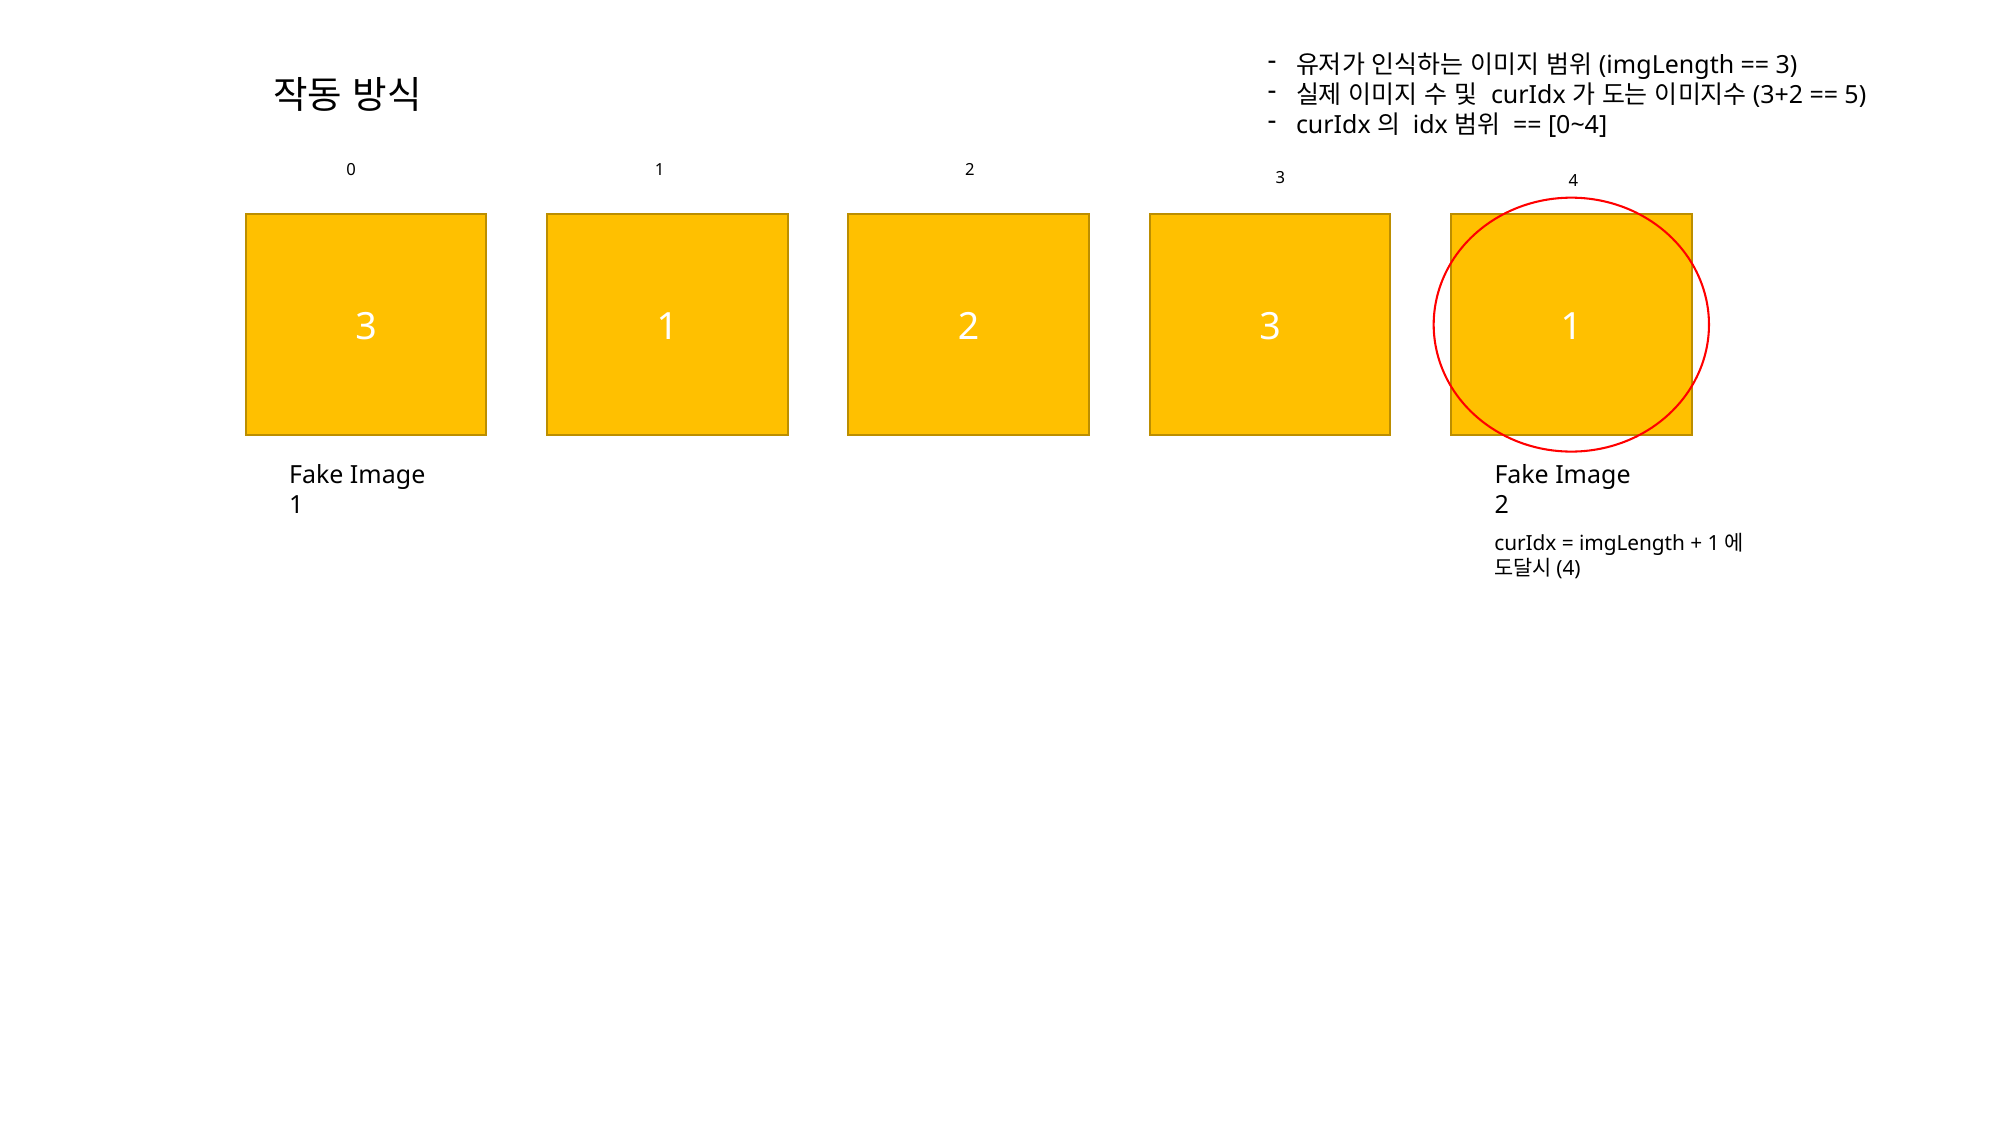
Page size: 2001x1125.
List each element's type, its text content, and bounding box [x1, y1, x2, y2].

text_box 1 [1642, 388, 1693, 436]
text_box 3 [1266, 159, 1291, 195]
text_box 3 [1149, 213, 1391, 436]
text_box 4 [1559, 162, 1584, 198]
text_box [1432, 197, 1711, 453]
text_box 1 [1642, 213, 1693, 261]
text_box 2 [956, 151, 980, 187]
text_box 2 [847, 213, 1090, 436]
text_box curIdx = imgLength + 1에 도달시(4) [1479, 522, 1766, 587]
text_box 유저가 인식하는 이미지 범위(imgLength == 3) 실제 이미지 수 및 curIdx가 도는 이미지수(3+2 == 5) curIdx의 idx범위 == [0~4] [1253, 41, 1903, 176]
text_box 작동 방식 [258, 64, 659, 124]
text_box Fake Image 1 [274, 450, 458, 526]
text_box 0 [337, 151, 362, 187]
text_box 1 [1450, 213, 1501, 260]
text_box 1 [645, 151, 670, 187]
text_box Fake Image 2 [1479, 450, 1663, 522]
text_box 3 [245, 213, 487, 436]
text_box 1 [546, 213, 789, 436]
text_box 1 [1450, 389, 1501, 436]
